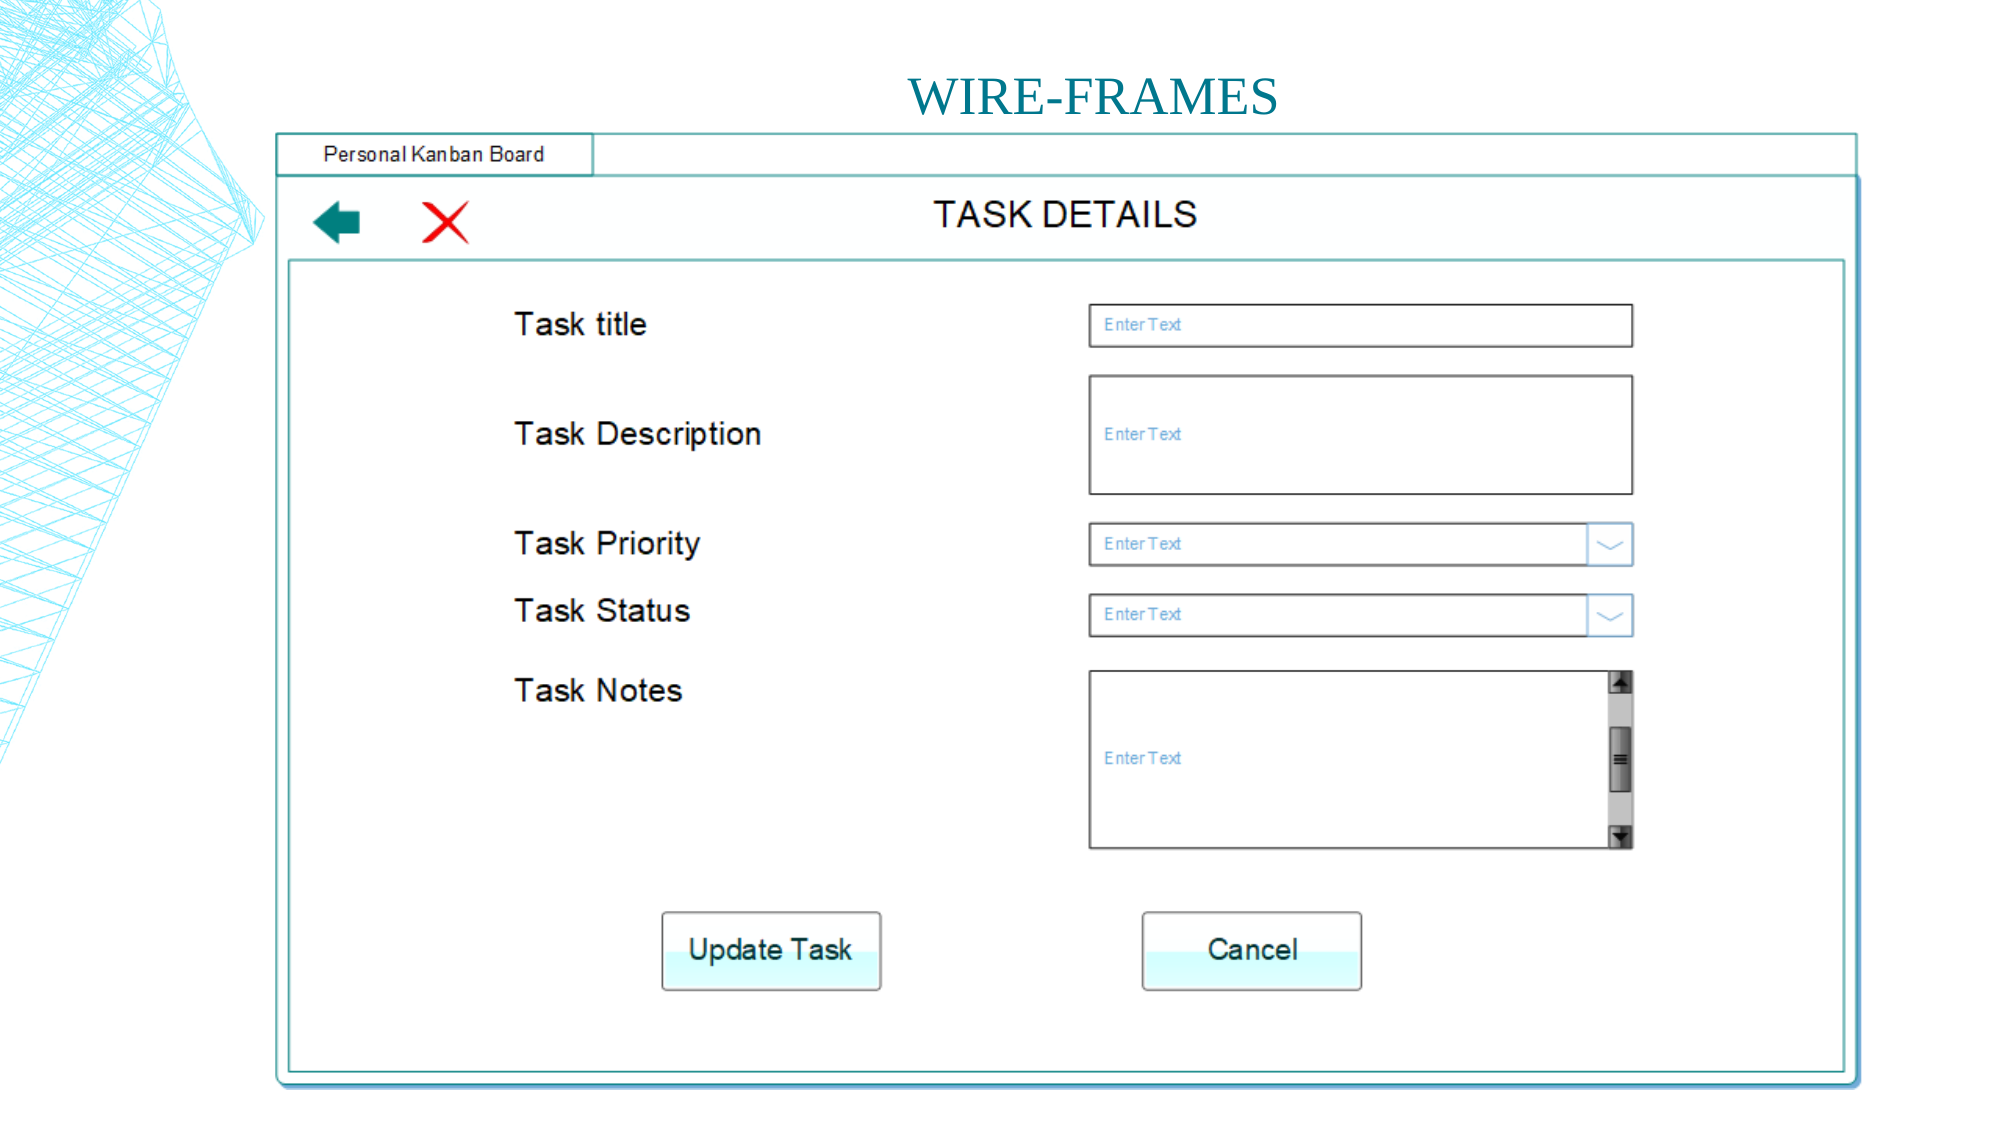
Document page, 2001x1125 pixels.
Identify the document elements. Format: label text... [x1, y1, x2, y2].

title Wire-frames [324, 62, 1863, 132]
picture [0, 0, 2001, 1125]
